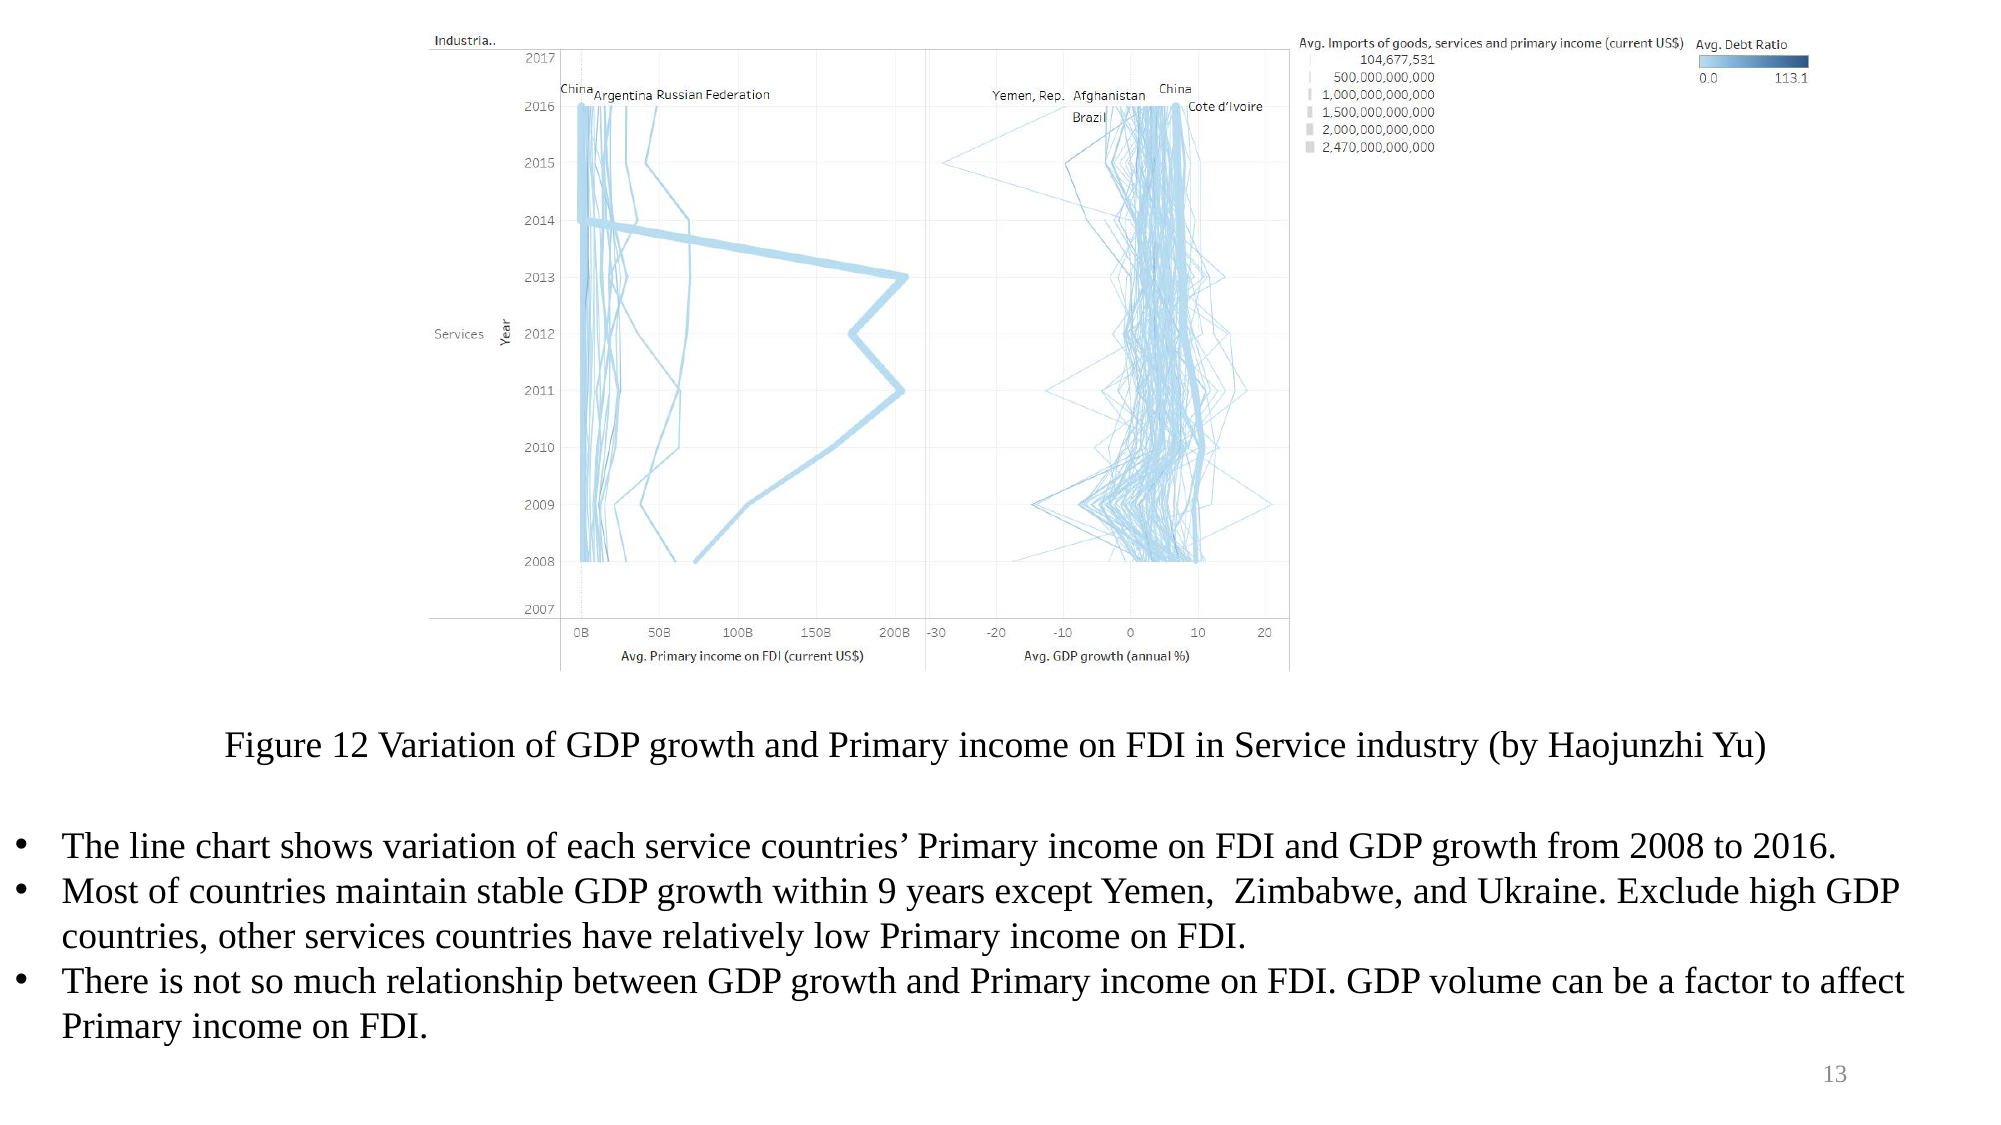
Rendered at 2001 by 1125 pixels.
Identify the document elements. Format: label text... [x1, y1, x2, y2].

slide_number 13 [1412, 1042, 1863, 1103]
picture [429, 32, 1812, 671]
text_box Figure 12 Variation of GDP growth and Primary income on FDI in Service industry (by Haojunzhi Yu) [209, 712, 1791, 772]
text_box The line chart shows variation of each service countries’ Primary income on FDI and GDP growth from 2008 to 2016. Most of countries maintain stable GDP growth within 9 years except Yemen, Zimbabwe, and Ukraine. Exclude high GDP countries, other services countries have relatively low Primary income on FDI. There is not so much relationship between GDP growth and Primary income on FDI. GDP volume can be a factor to affect Primary income on FDI. [0, 813, 2000, 1054]
